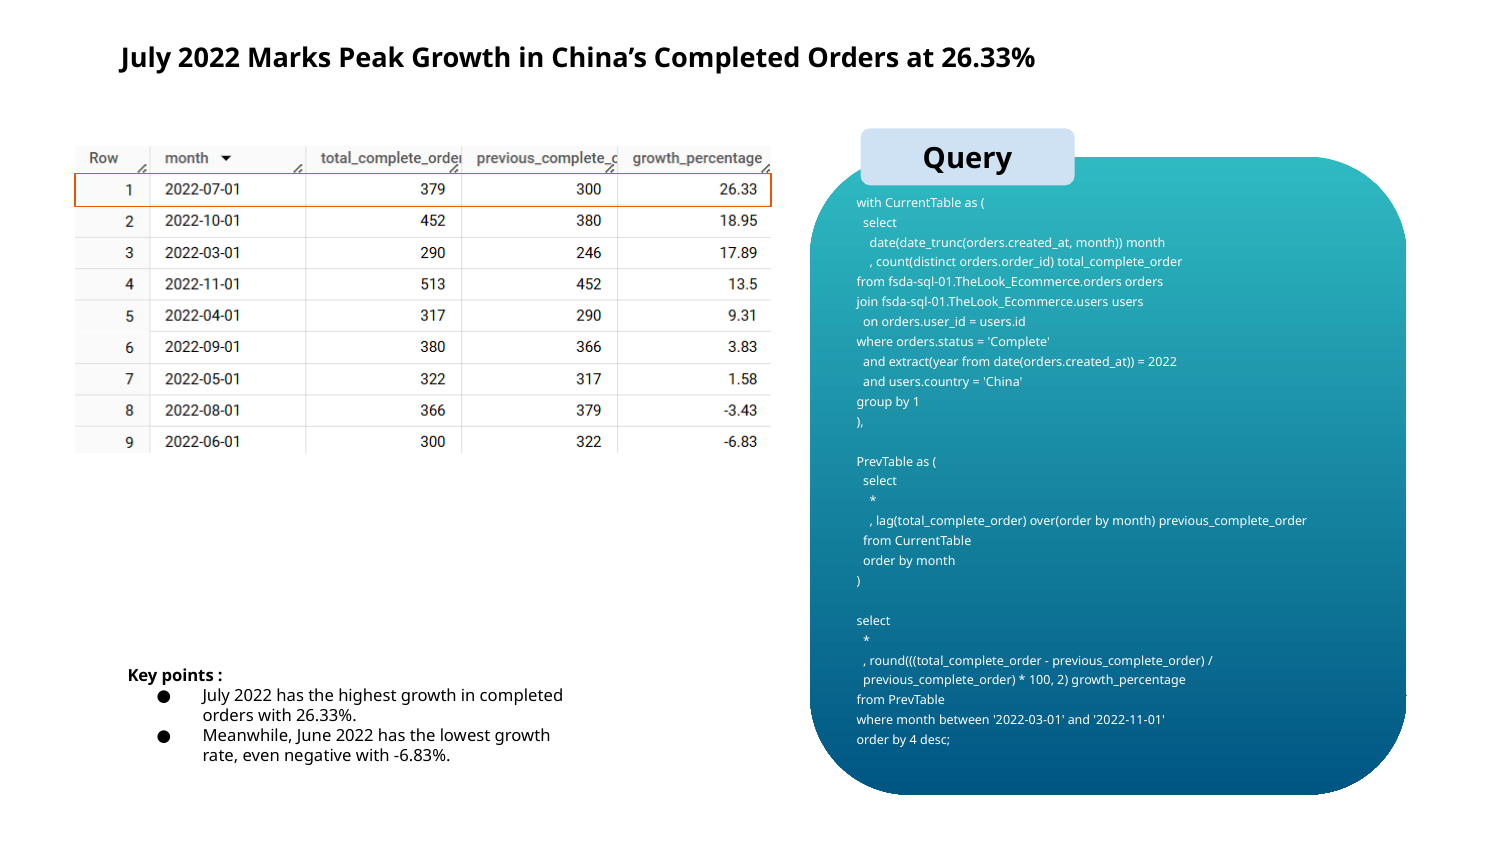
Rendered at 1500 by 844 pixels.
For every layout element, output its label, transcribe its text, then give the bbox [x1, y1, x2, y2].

text_box [1075, 156, 1343, 163]
picture [74, 146, 772, 453]
text_box July 2022 Marks Peak Growth in China’s Completed Orders at 26.33% [120, 27, 1357, 74]
text_box Query [860, 128, 1075, 186]
text_box [810, 196, 1407, 795]
text_box with CurrentTable as ( select date(date_trunc(orders.created_at, month)) month , count(distinct orders.order_id) total_complete_order from fsda-sql-01.TheLook_Ecommerce.orders orders join fsda-sql-01.TheLook_Ecommerce.users users on orders.user_id = users.id where orders.status = 'Complete' and extract(year from date(orders.created_at)) = 2022 and users.country = 'China' group by 1 ), PrevTable as ( select * , lag(total_complete_order) over(order by month) previous_complete_order from CurrentTable order by month ) select * , round(((total_complete_order - previous_complete_order) / previous_complete_order) * 100, 2) growth_percentage from PrevTable where month between '2022-03-01' and '2022-11-01' order by 4 desc; [830, 163, 1401, 397]
text_box Key points : July 2022 has the highest growth in completed orders with 26.33%. Meanwhile, June 2022 has the lowest growth rate, even negative with -6.83%. [112, 649, 605, 780]
